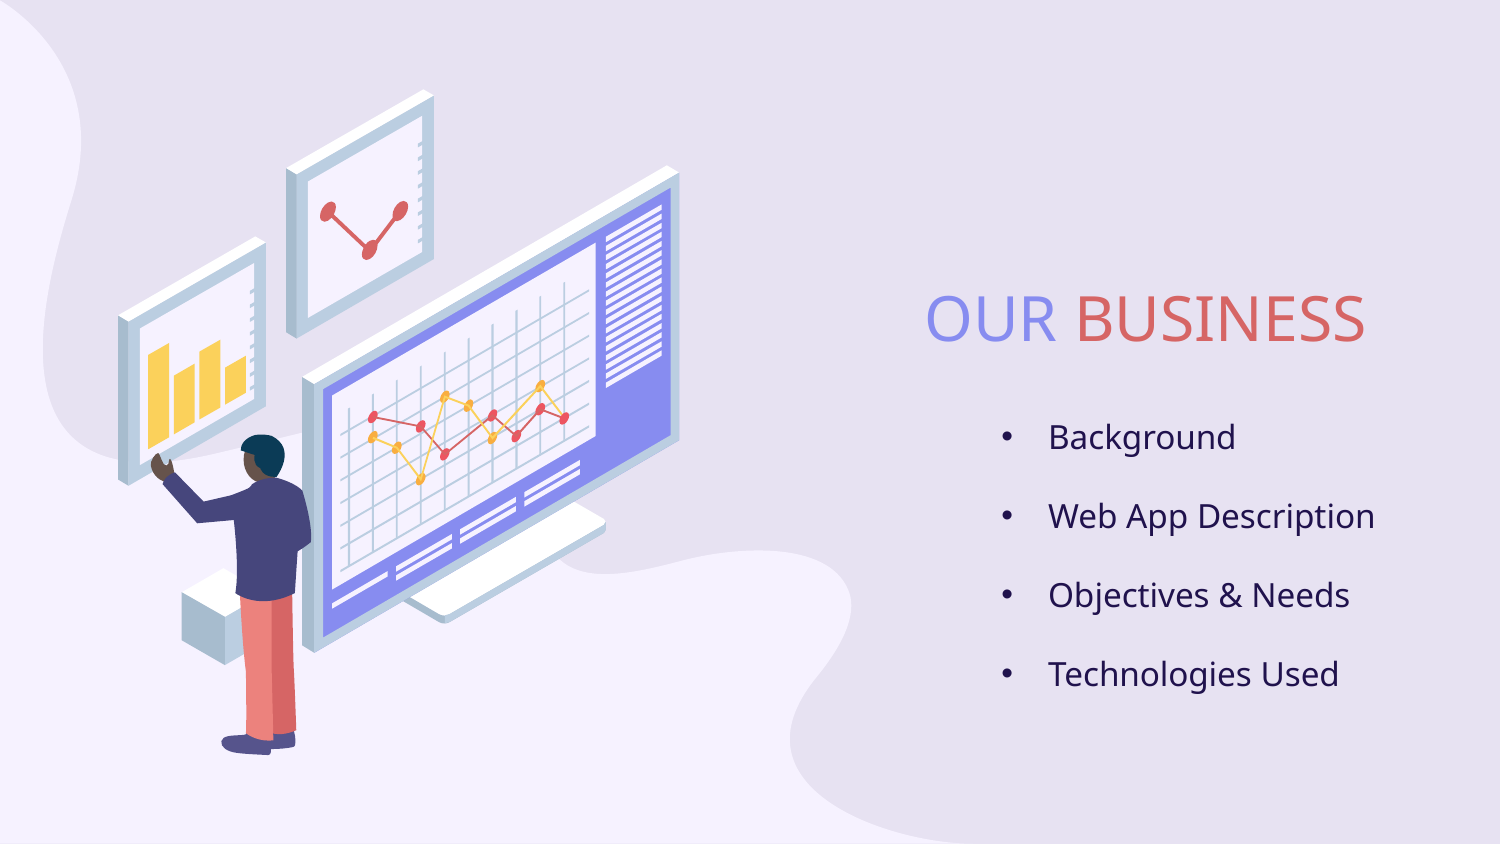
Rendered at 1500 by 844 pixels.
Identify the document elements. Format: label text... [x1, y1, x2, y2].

subtitle Background Web App Description Objectives & Needs Technologies Used [986, 414, 1469, 768]
title OUR BUSINESS [899, 245, 1382, 370]
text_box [117, 89, 680, 756]
